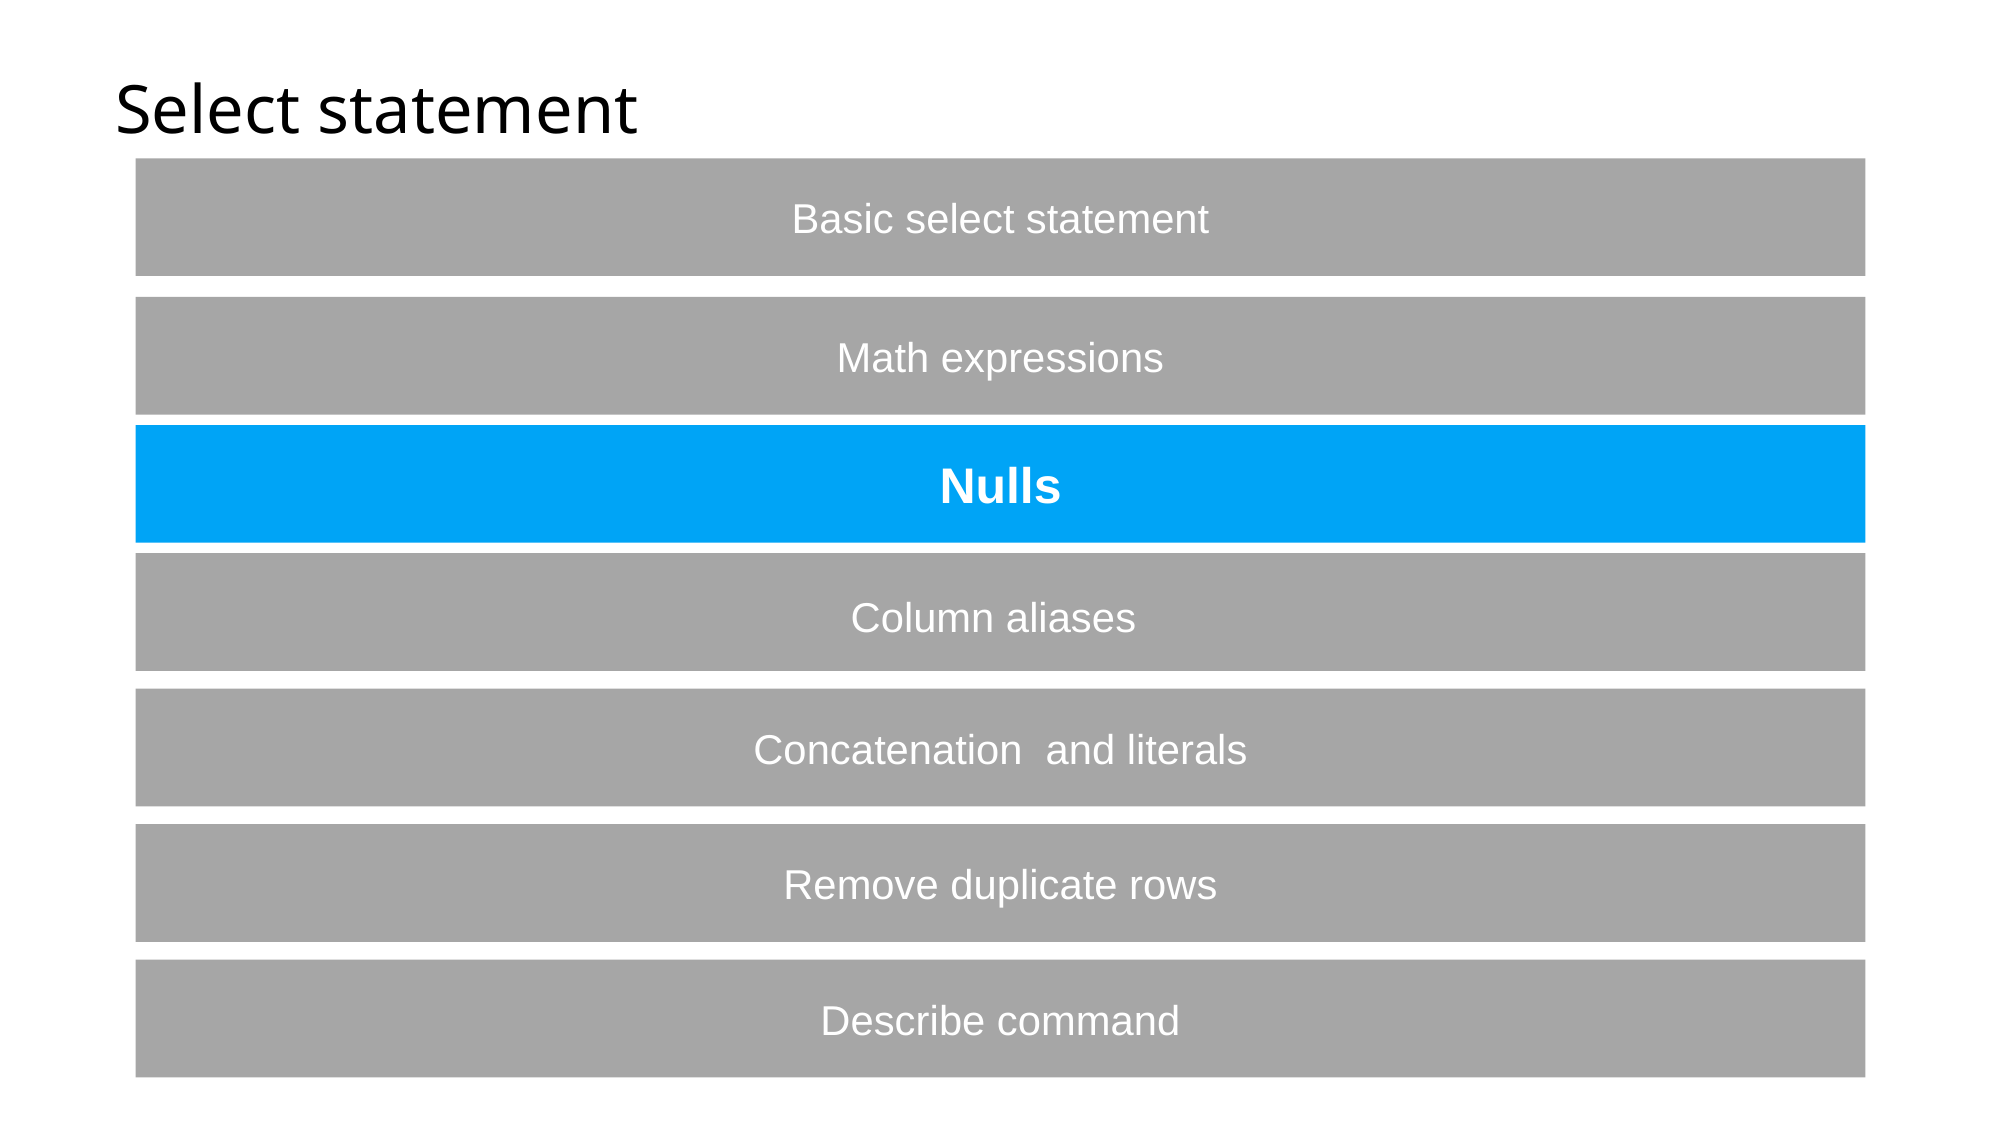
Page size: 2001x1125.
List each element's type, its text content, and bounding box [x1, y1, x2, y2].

text_box Describe command [135, 959, 1866, 1078]
text_box Nulls [135, 424, 1866, 544]
text_box Remove duplicate rows [135, 823, 1866, 943]
text_box Column aliases [135, 552, 1866, 672]
text_box Basic select statement [135, 157, 1866, 277]
text_box Select statement [100, 59, 1910, 155]
text_box Math expressions [135, 296, 1866, 416]
text_box Concatenation and literals [135, 688, 1866, 807]
